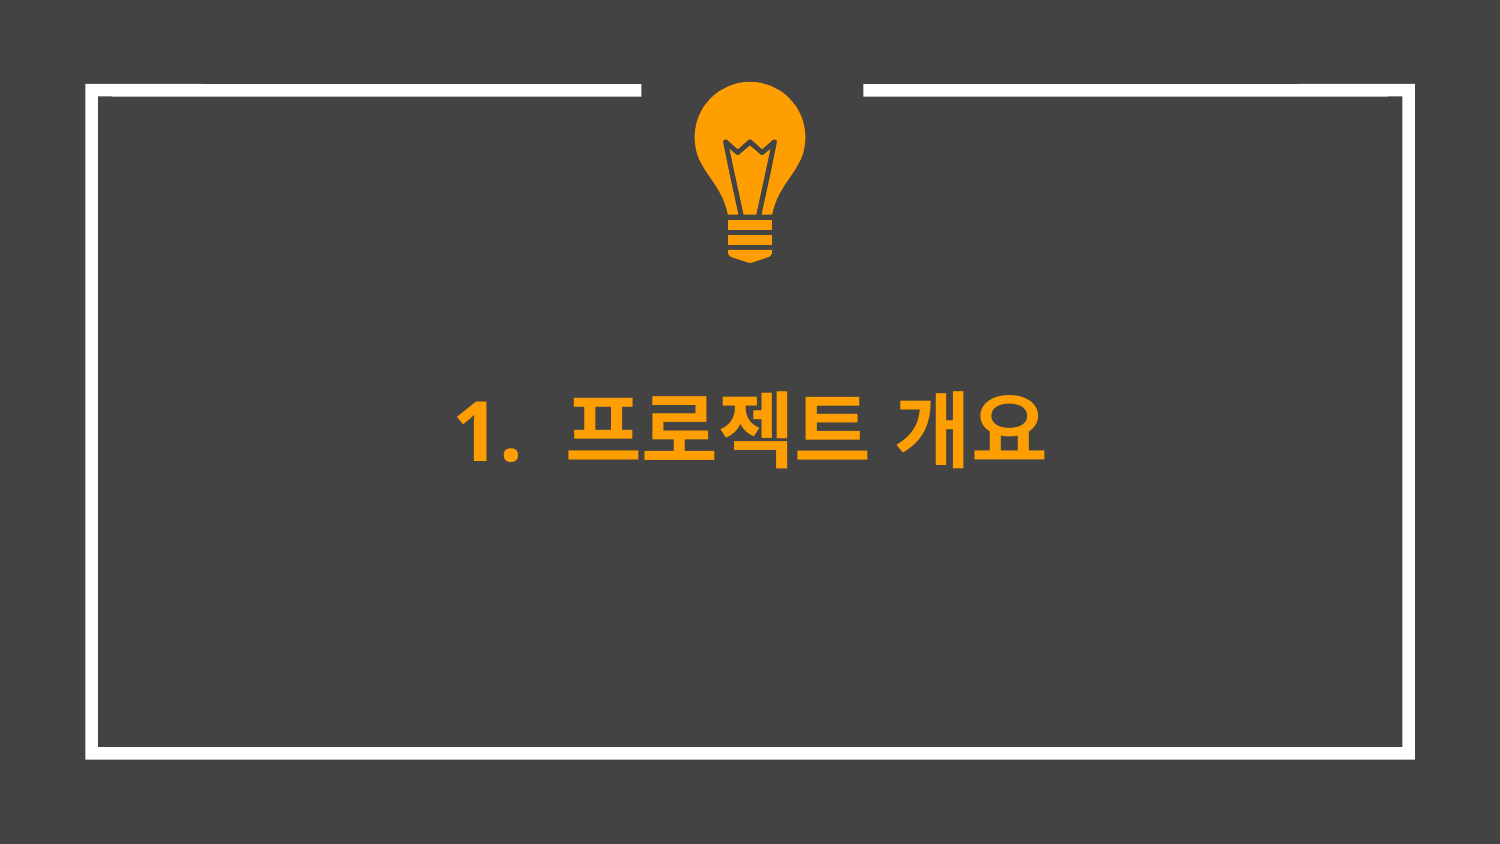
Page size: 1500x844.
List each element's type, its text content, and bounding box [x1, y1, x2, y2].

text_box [694, 81, 806, 264]
title 1. 프로젝트 개요 [263, 362, 1237, 554]
